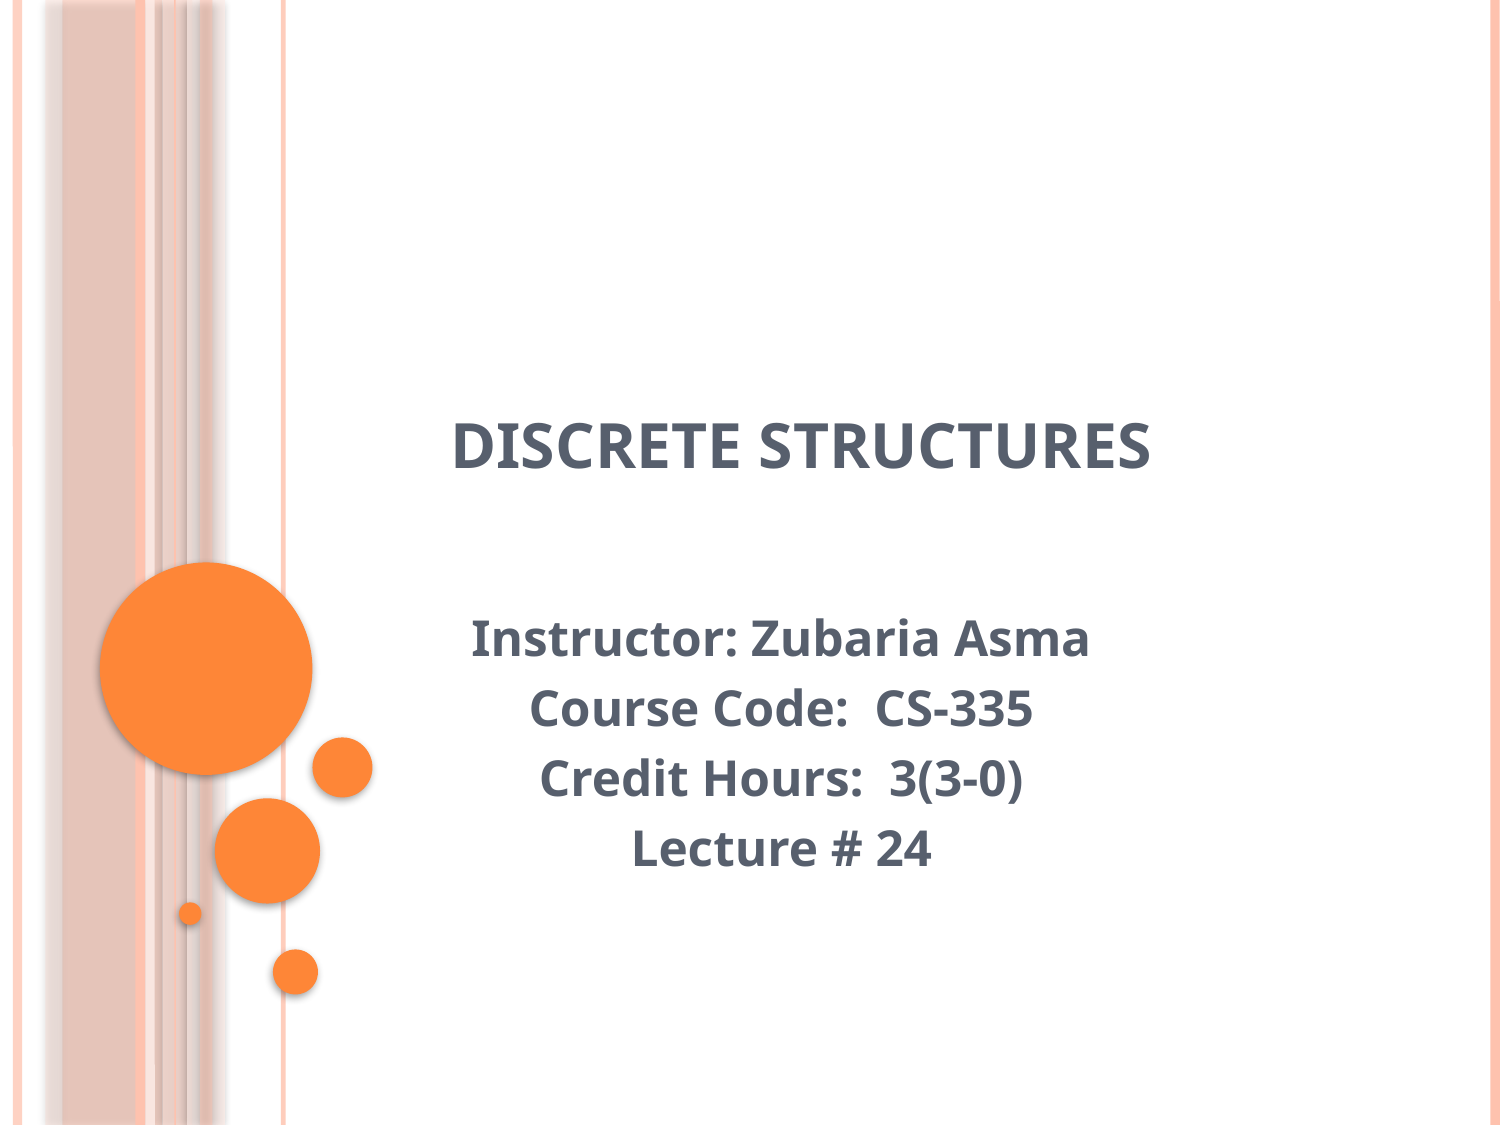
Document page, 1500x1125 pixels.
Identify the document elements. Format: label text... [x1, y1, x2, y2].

subtitle Instructor: Zubaria Asma Course Code: CS-335 Credit Hours: 3(3-0) Lecture # 24 [437, 600, 1126, 888]
title Discrete Structures [387, 212, 1215, 488]
